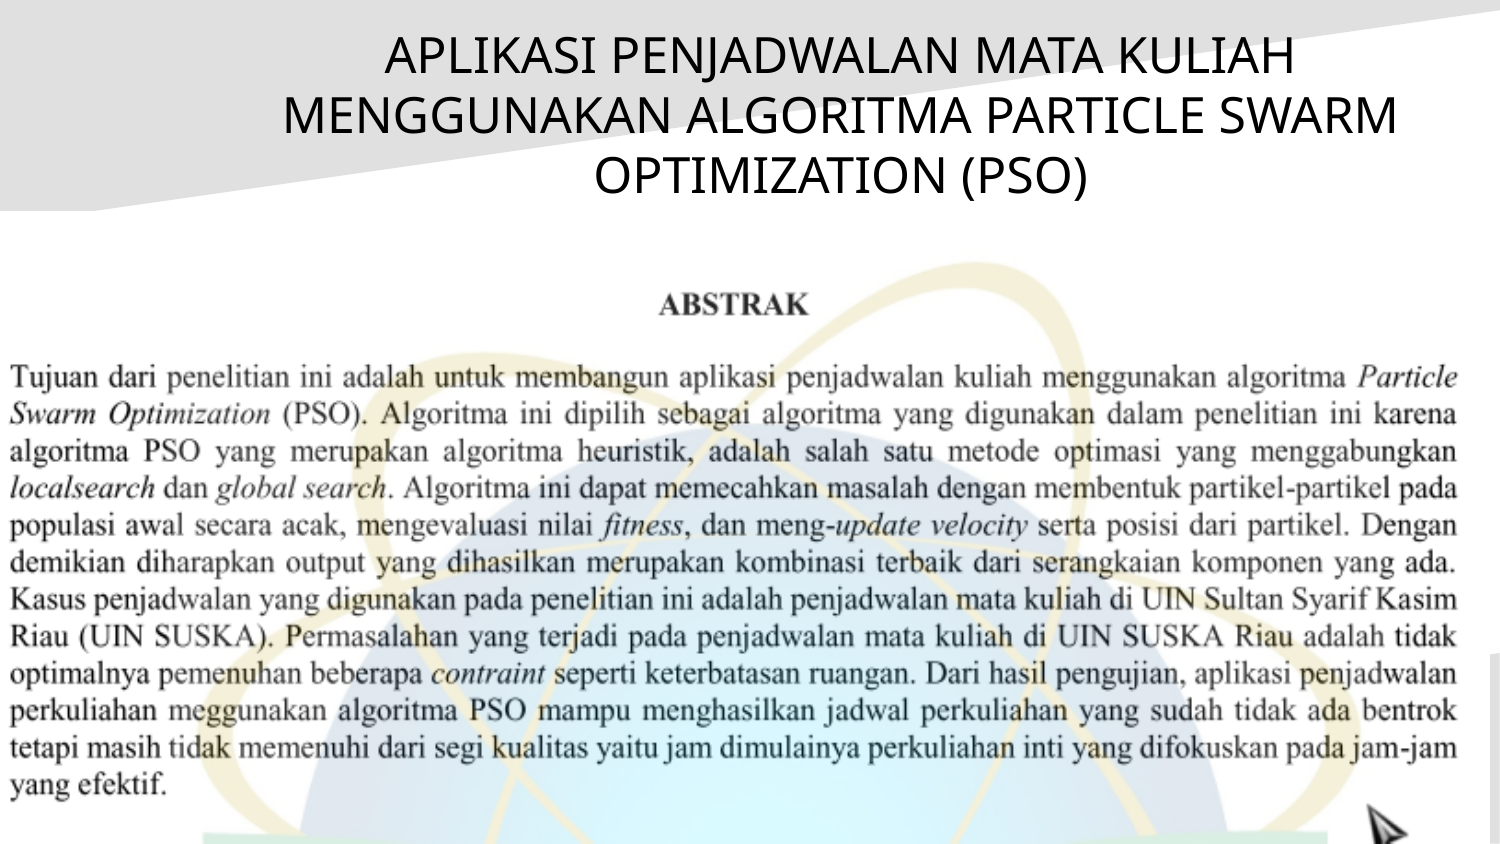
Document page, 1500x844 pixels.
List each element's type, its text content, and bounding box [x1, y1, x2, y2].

text_box APLIKASI PENJADWALAN MATA KULIAH MENGGUNAKAN ALGORITMA PARTICLE SWARM OPTIMIZATION (PSO) [191, 16, 1490, 211]
picture [0, 211, 1491, 844]
